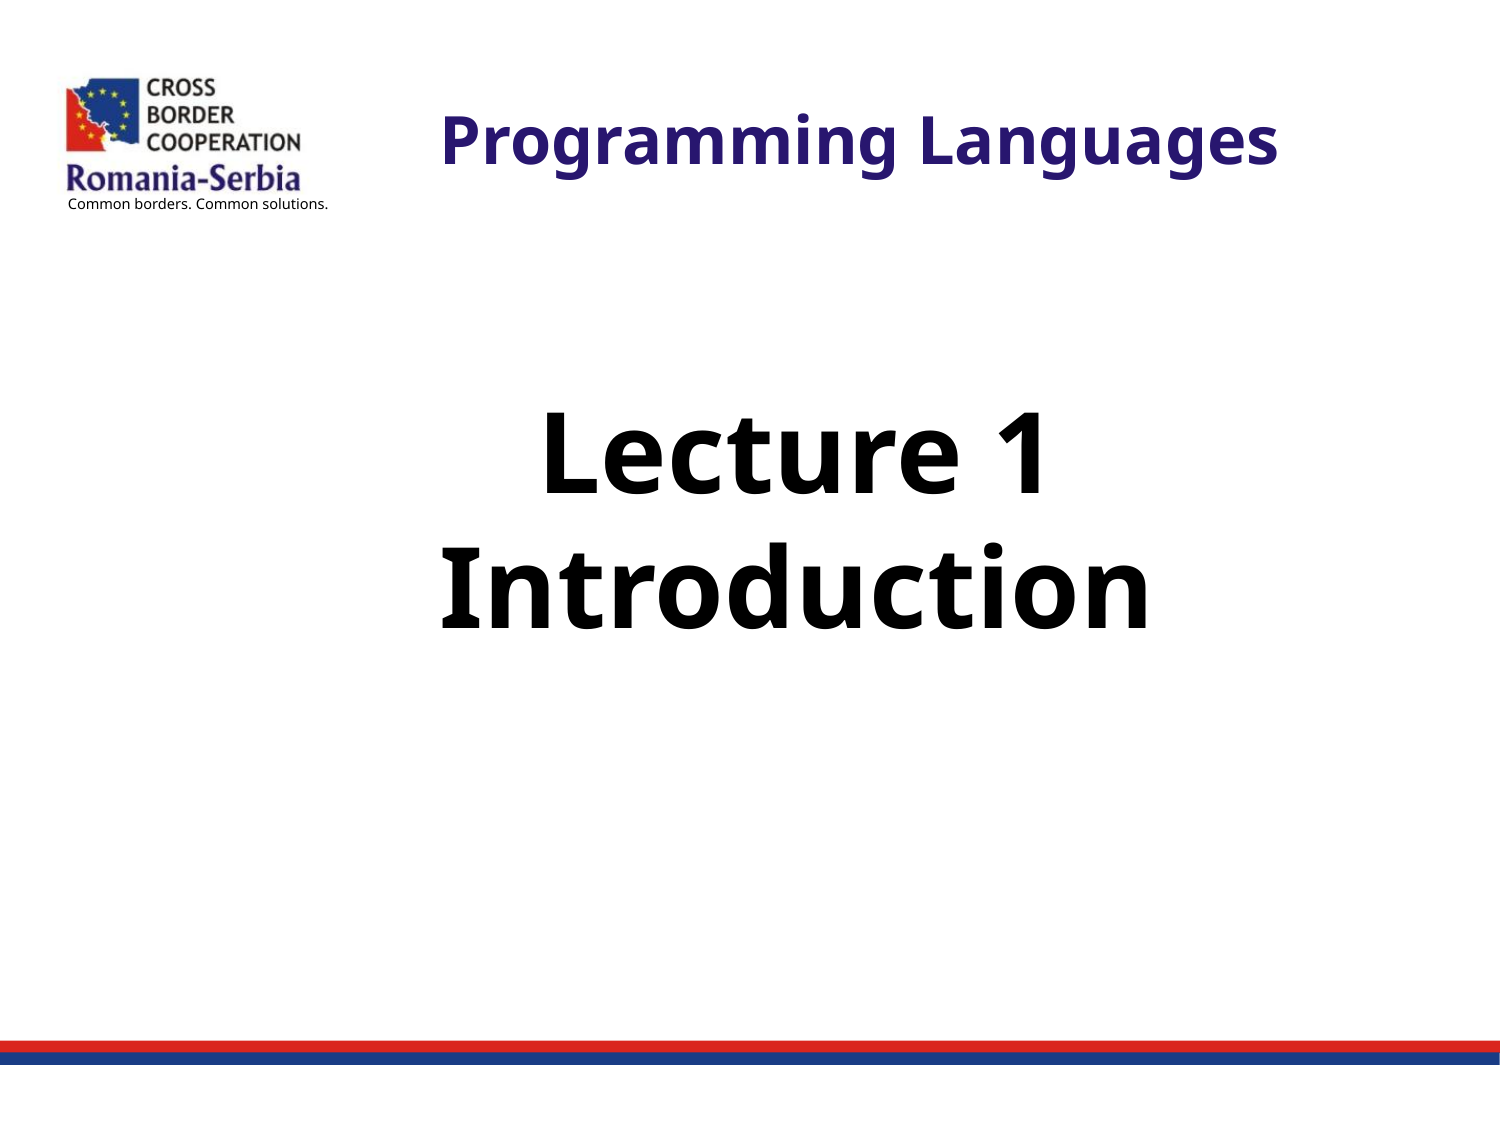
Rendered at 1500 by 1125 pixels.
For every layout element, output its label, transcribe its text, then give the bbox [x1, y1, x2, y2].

text_box Lecture 1 Introduction [371, 373, 1223, 659]
title Programming Languages [328, 66, 1392, 209]
picture [41, 60, 325, 209]
